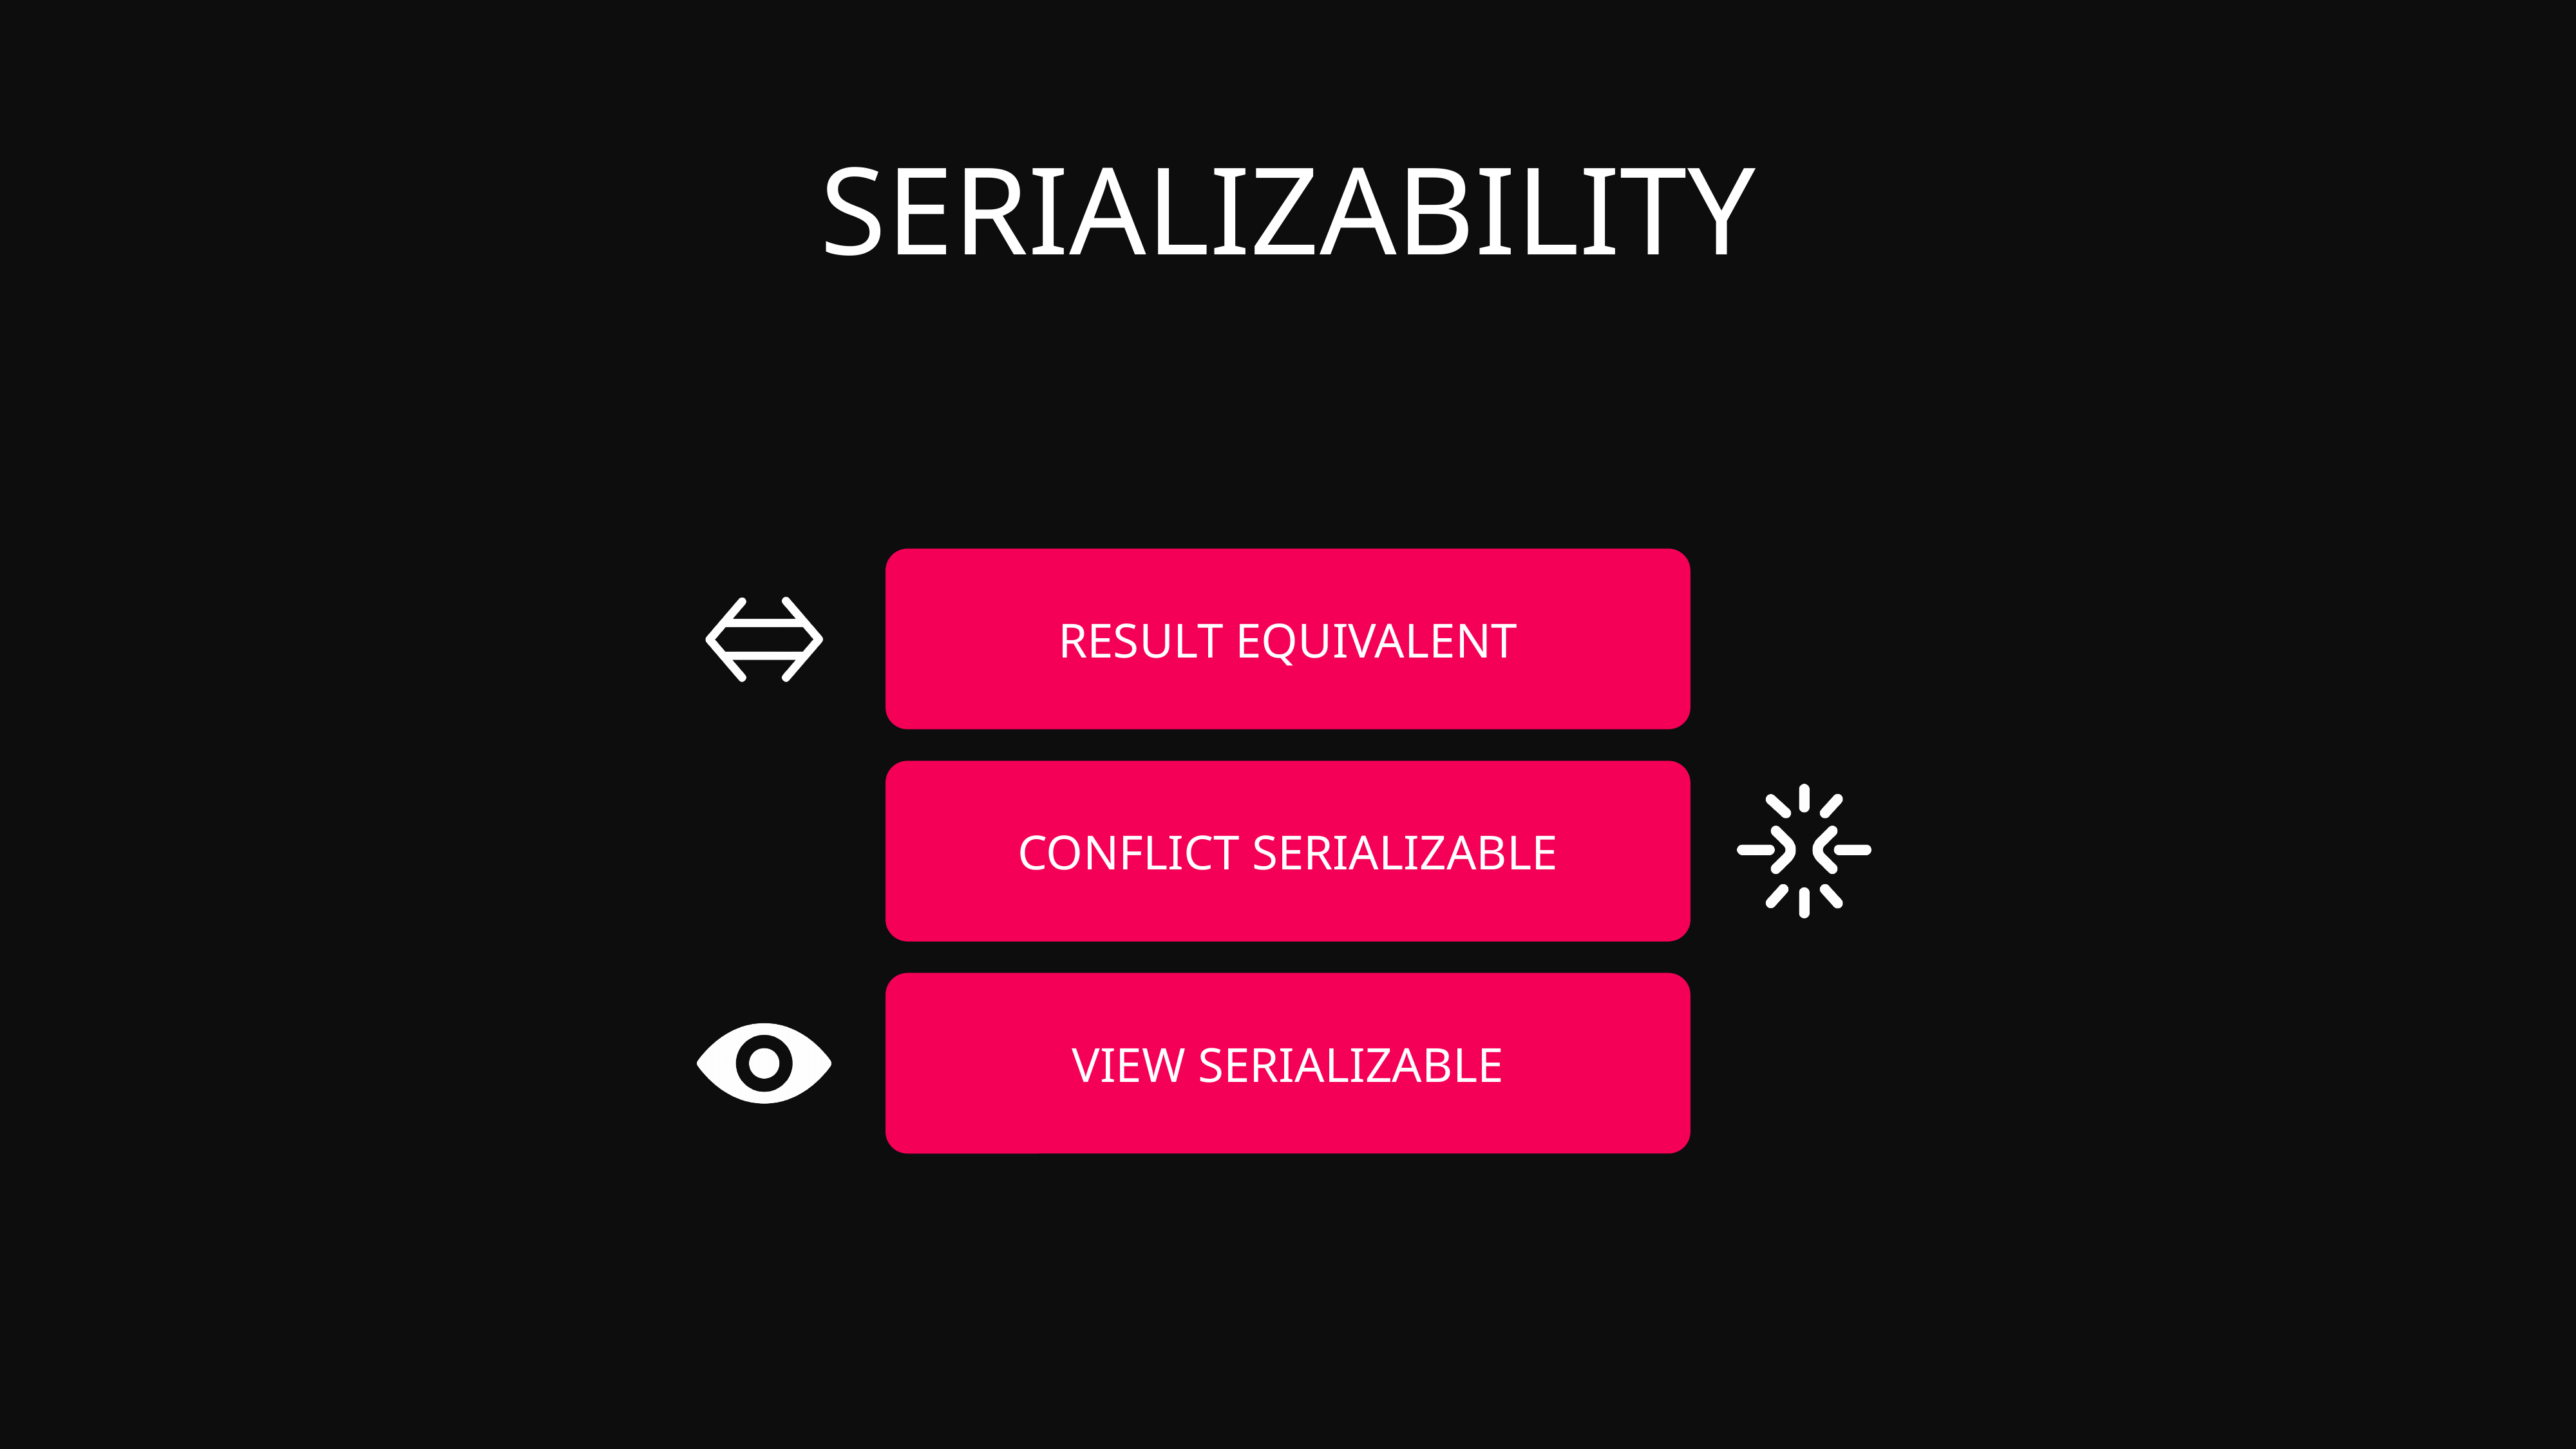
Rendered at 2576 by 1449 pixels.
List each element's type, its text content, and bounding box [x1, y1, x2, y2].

text_box RESULT EQUIVALENT [1052, 605, 1524, 673]
picture [1737, 784, 1871, 918]
text_box [886, 548, 1690, 730]
text_box VIEW SERIALIZABLE [1066, 1029, 1510, 1097]
text_box SERIALIZABILITY [817, 158, 1759, 281]
text_box [886, 761, 1690, 942]
picture [696, 996, 831, 1131]
picture [696, 571, 831, 706]
text_box CONFLICT SERIALIZABLE [1012, 817, 1564, 885]
text_box [886, 972, 1690, 1154]
